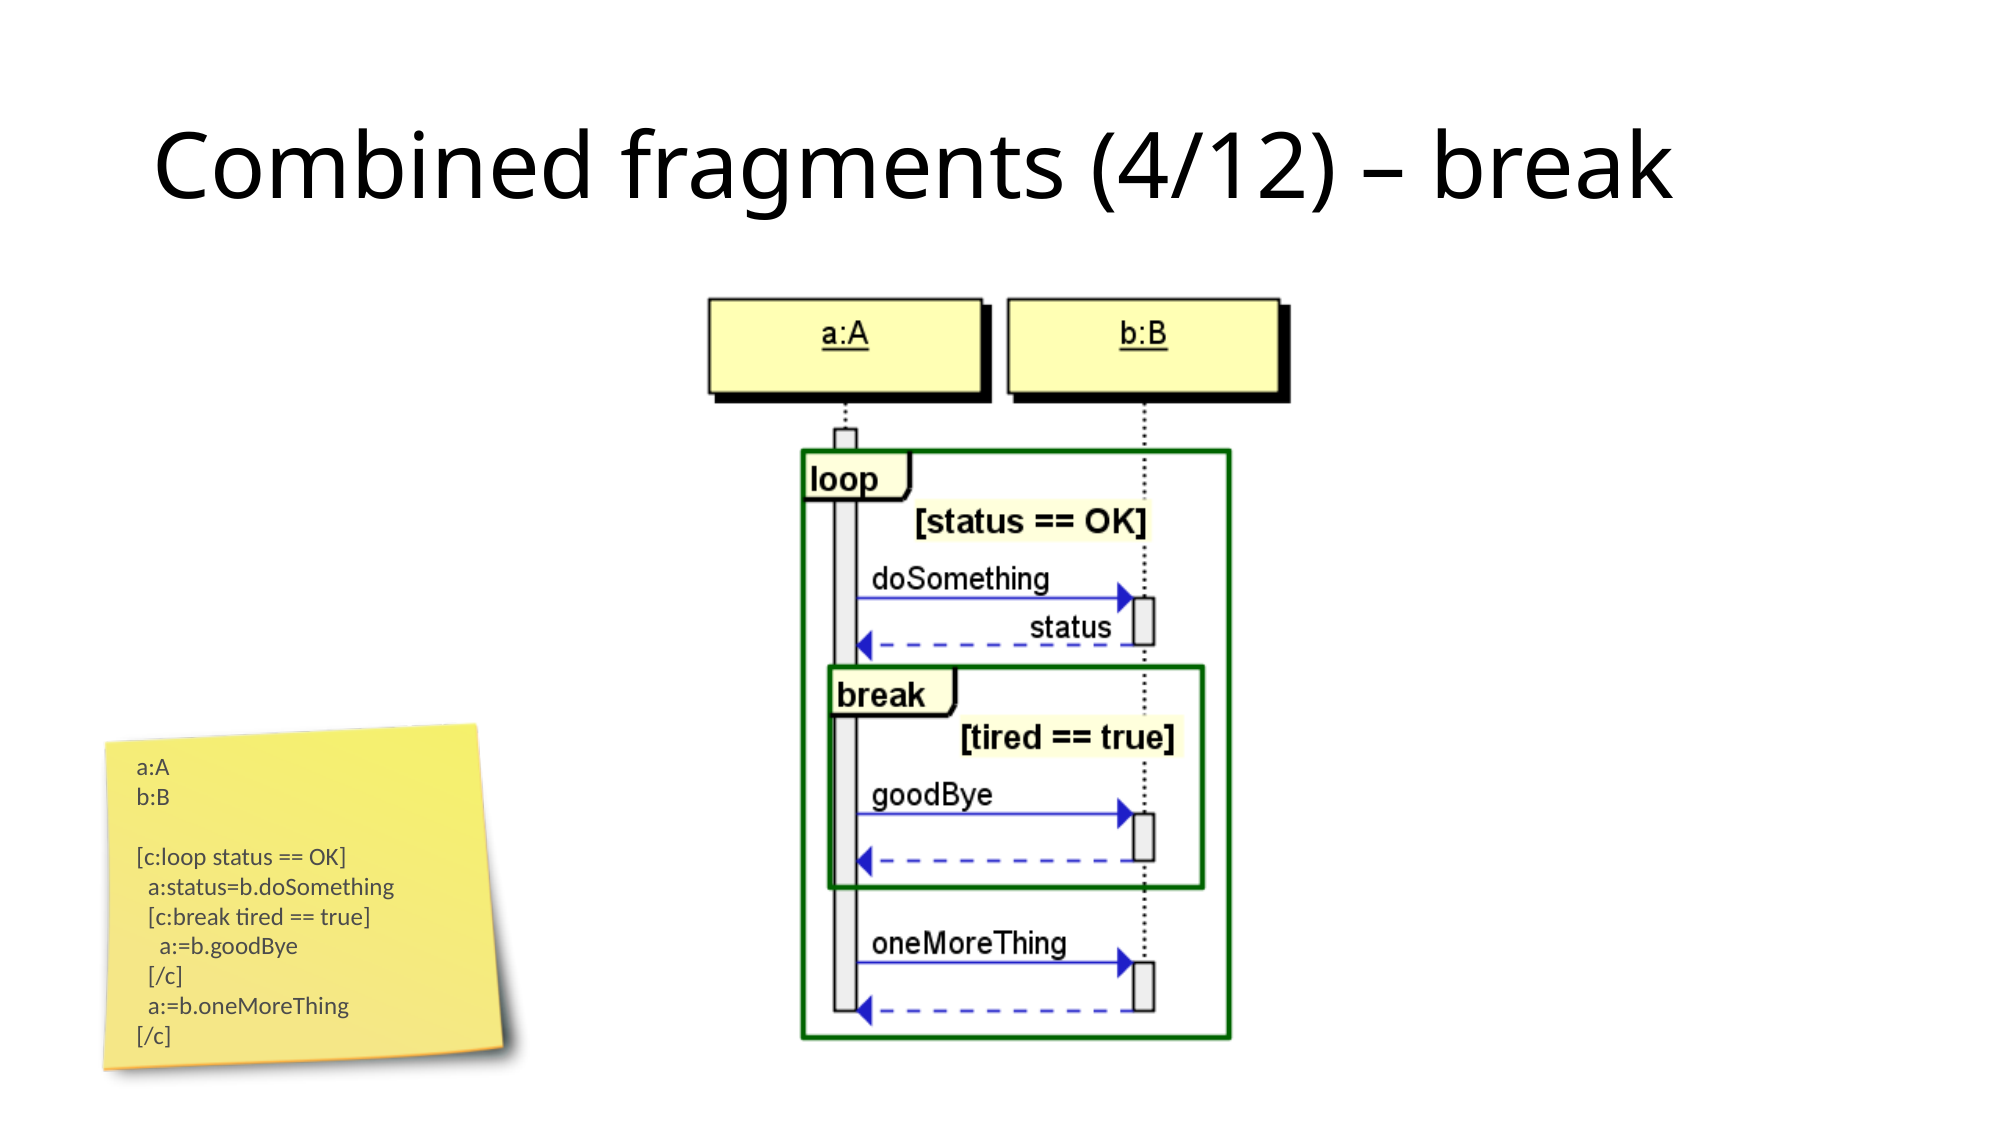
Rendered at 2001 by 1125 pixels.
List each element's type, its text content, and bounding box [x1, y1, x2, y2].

picture [701, 291, 1299, 1059]
title Combined fragments (4/12) – break [137, 59, 1863, 278]
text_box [98, 720, 530, 1089]
